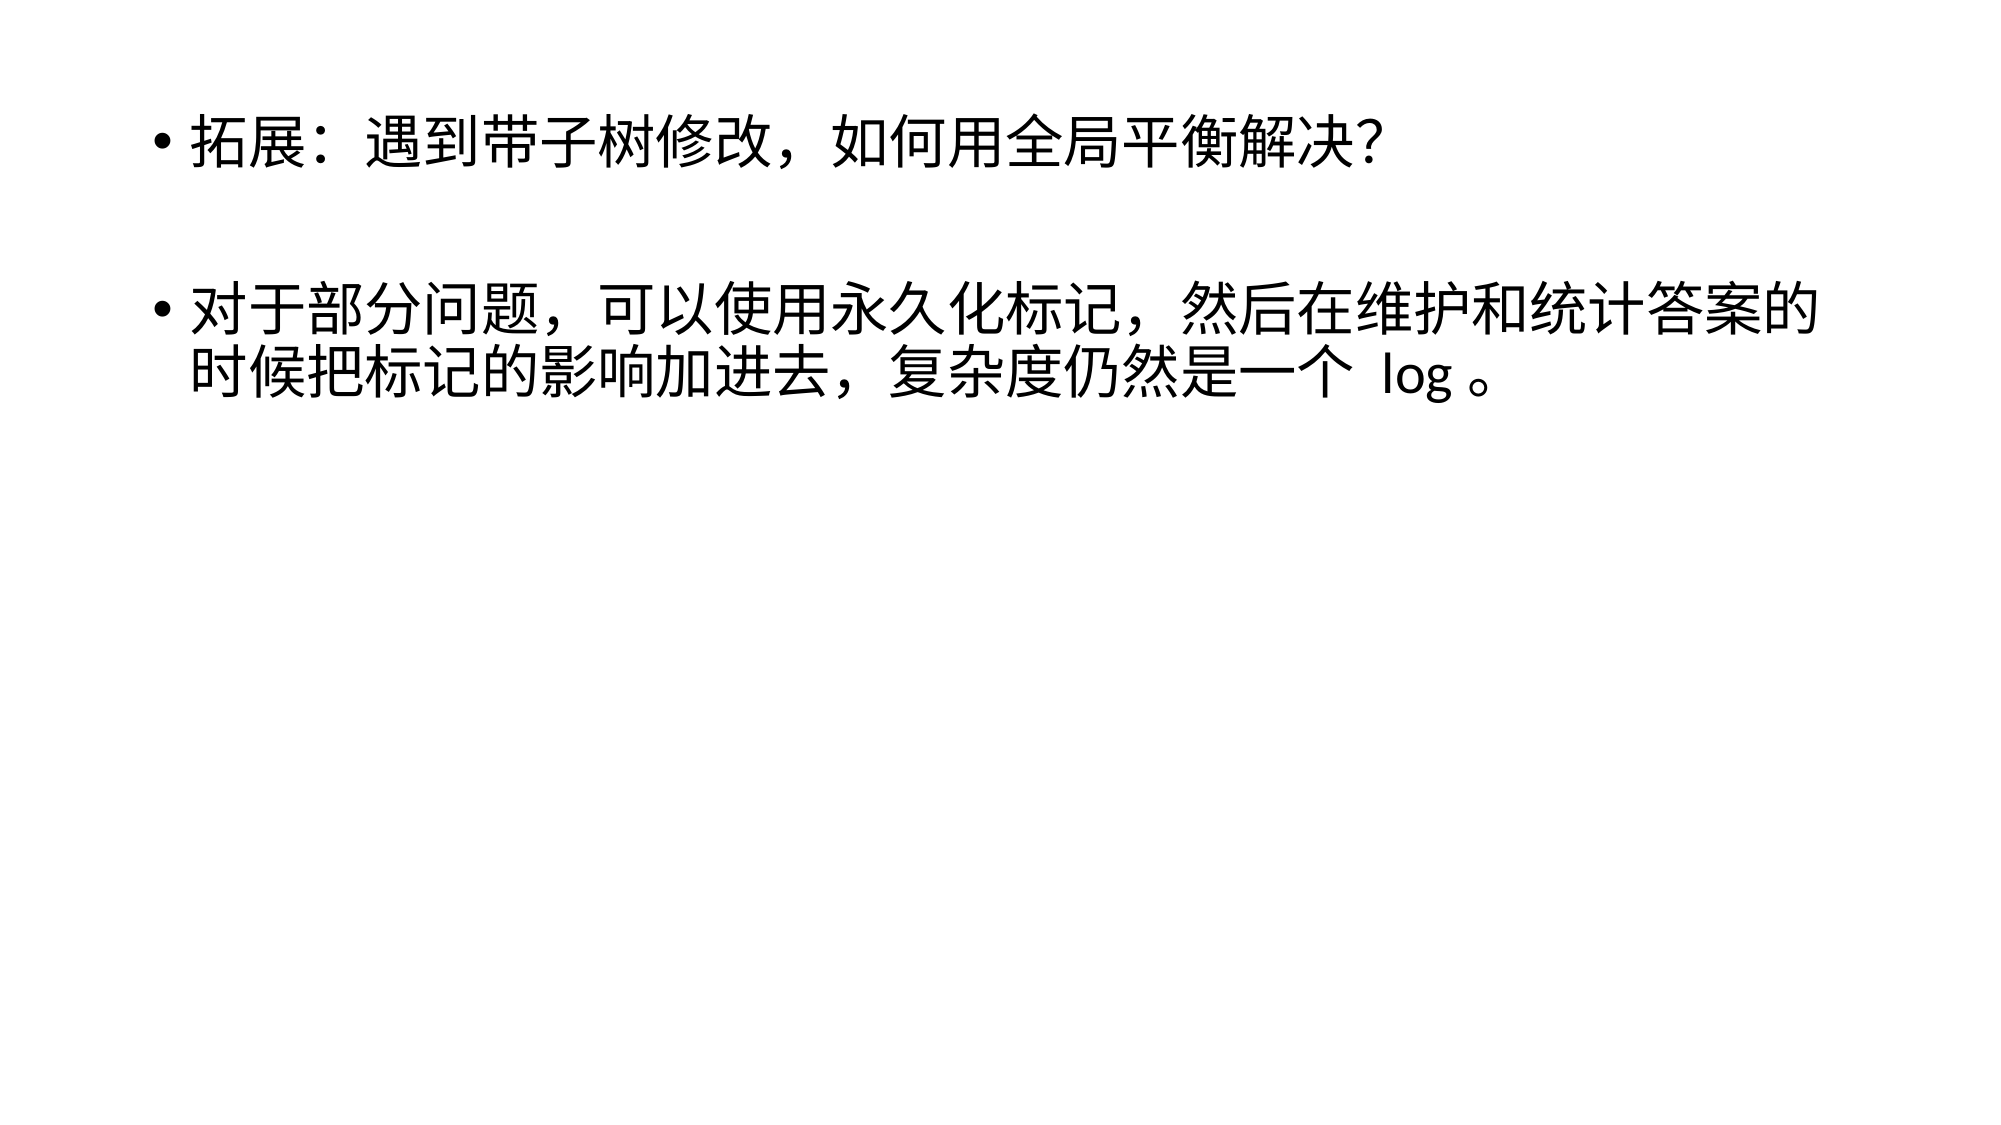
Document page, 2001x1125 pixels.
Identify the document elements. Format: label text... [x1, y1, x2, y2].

list 拓展：遇到带子树修改，如何用全局平衡解决？ 对于部分问题，可以使用永久化标记，然后在维护和统计答案的时候把标记的影响加进去，复杂度仍然是一个 log。 [137, 105, 1863, 820]
